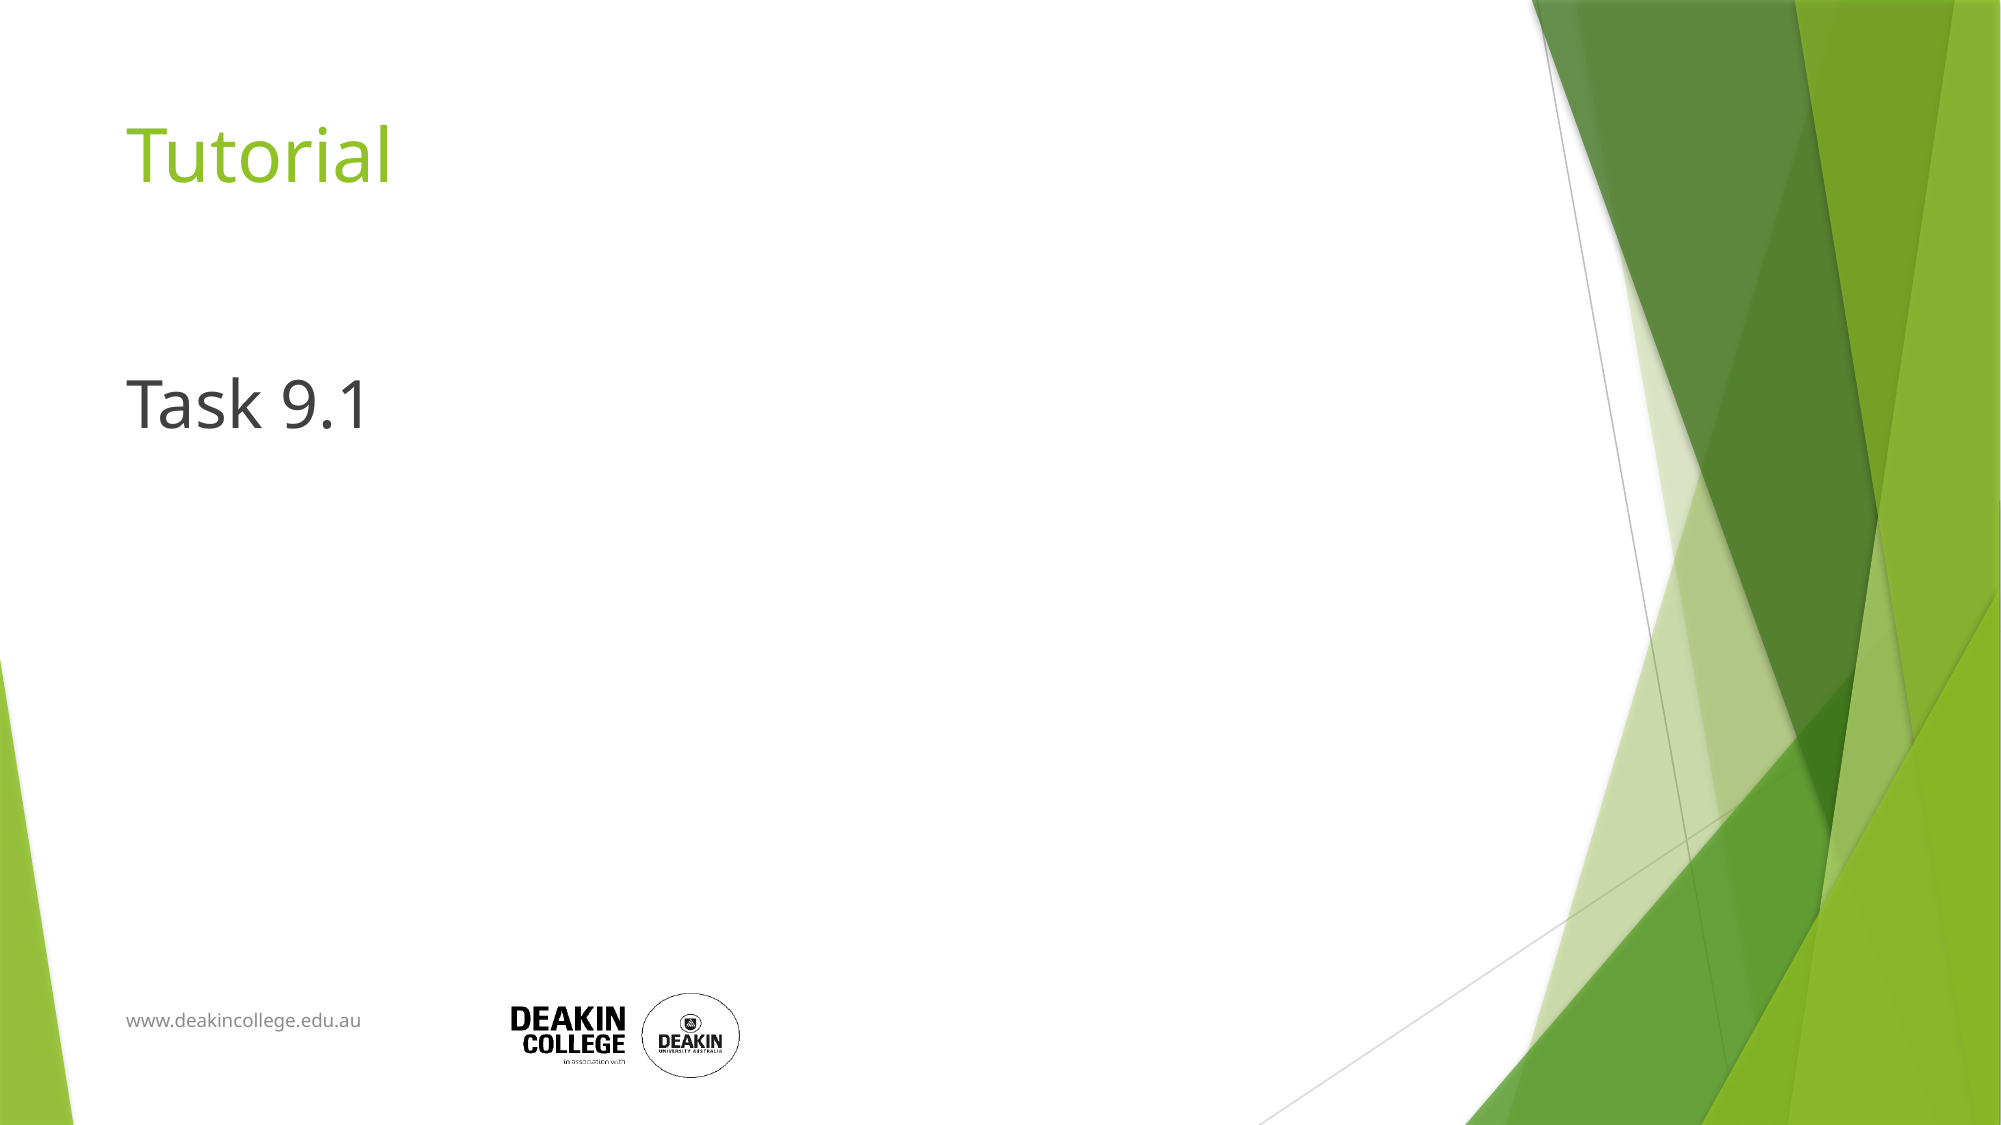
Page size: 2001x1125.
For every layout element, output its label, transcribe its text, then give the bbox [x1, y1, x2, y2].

list Task 9.1 [111, 354, 1522, 992]
title Tutorial [111, 99, 1522, 317]
picture [509, 1051, 741, 1079]
footer www.deakincollege.edu.au [111, 991, 1145, 1051]
